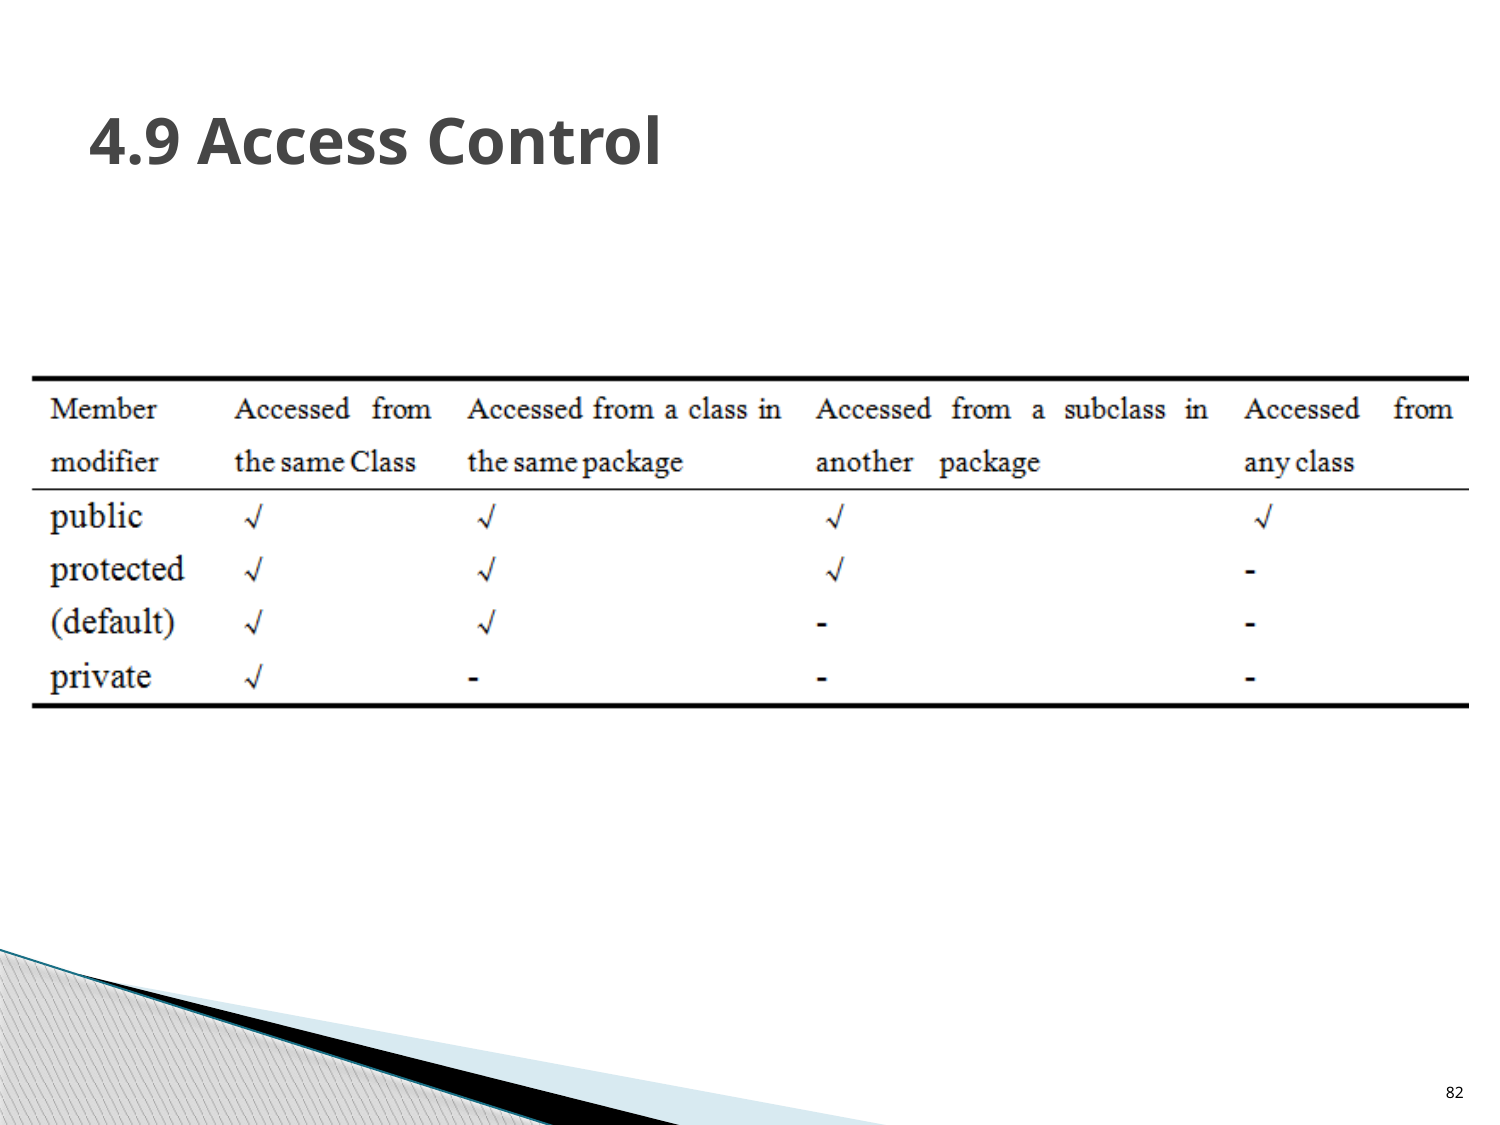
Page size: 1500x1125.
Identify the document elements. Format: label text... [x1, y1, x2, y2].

title 4.9 Access Control [75, 45, 1425, 233]
picture [29, 361, 1469, 712]
slide_number 82 [1418, 1051, 1479, 1112]
